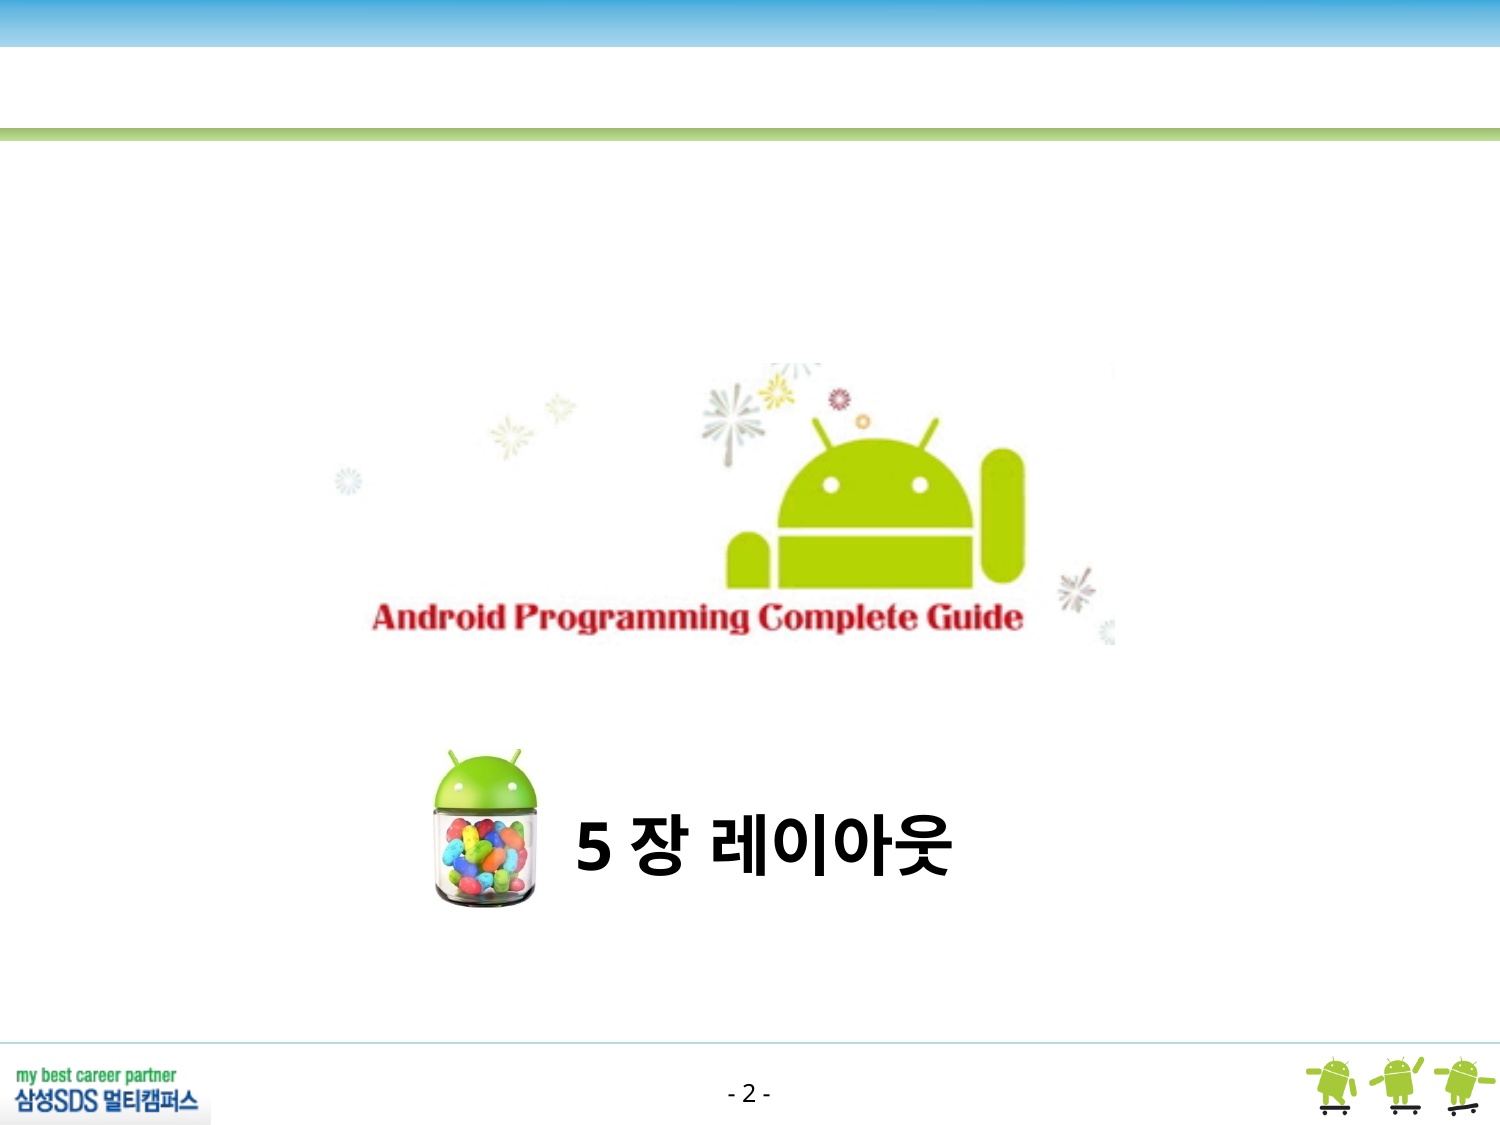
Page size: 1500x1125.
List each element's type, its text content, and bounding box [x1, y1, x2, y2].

text_box 5장 레이아웃 [560, 796, 971, 892]
picture [433, 749, 545, 911]
picture [327, 363, 1115, 645]
picture [0, 1060, 211, 1125]
picture [0, 0, 1500, 47]
picture [1300, 1048, 1500, 1125]
slide_number - 2 - [574, 1070, 925, 1125]
